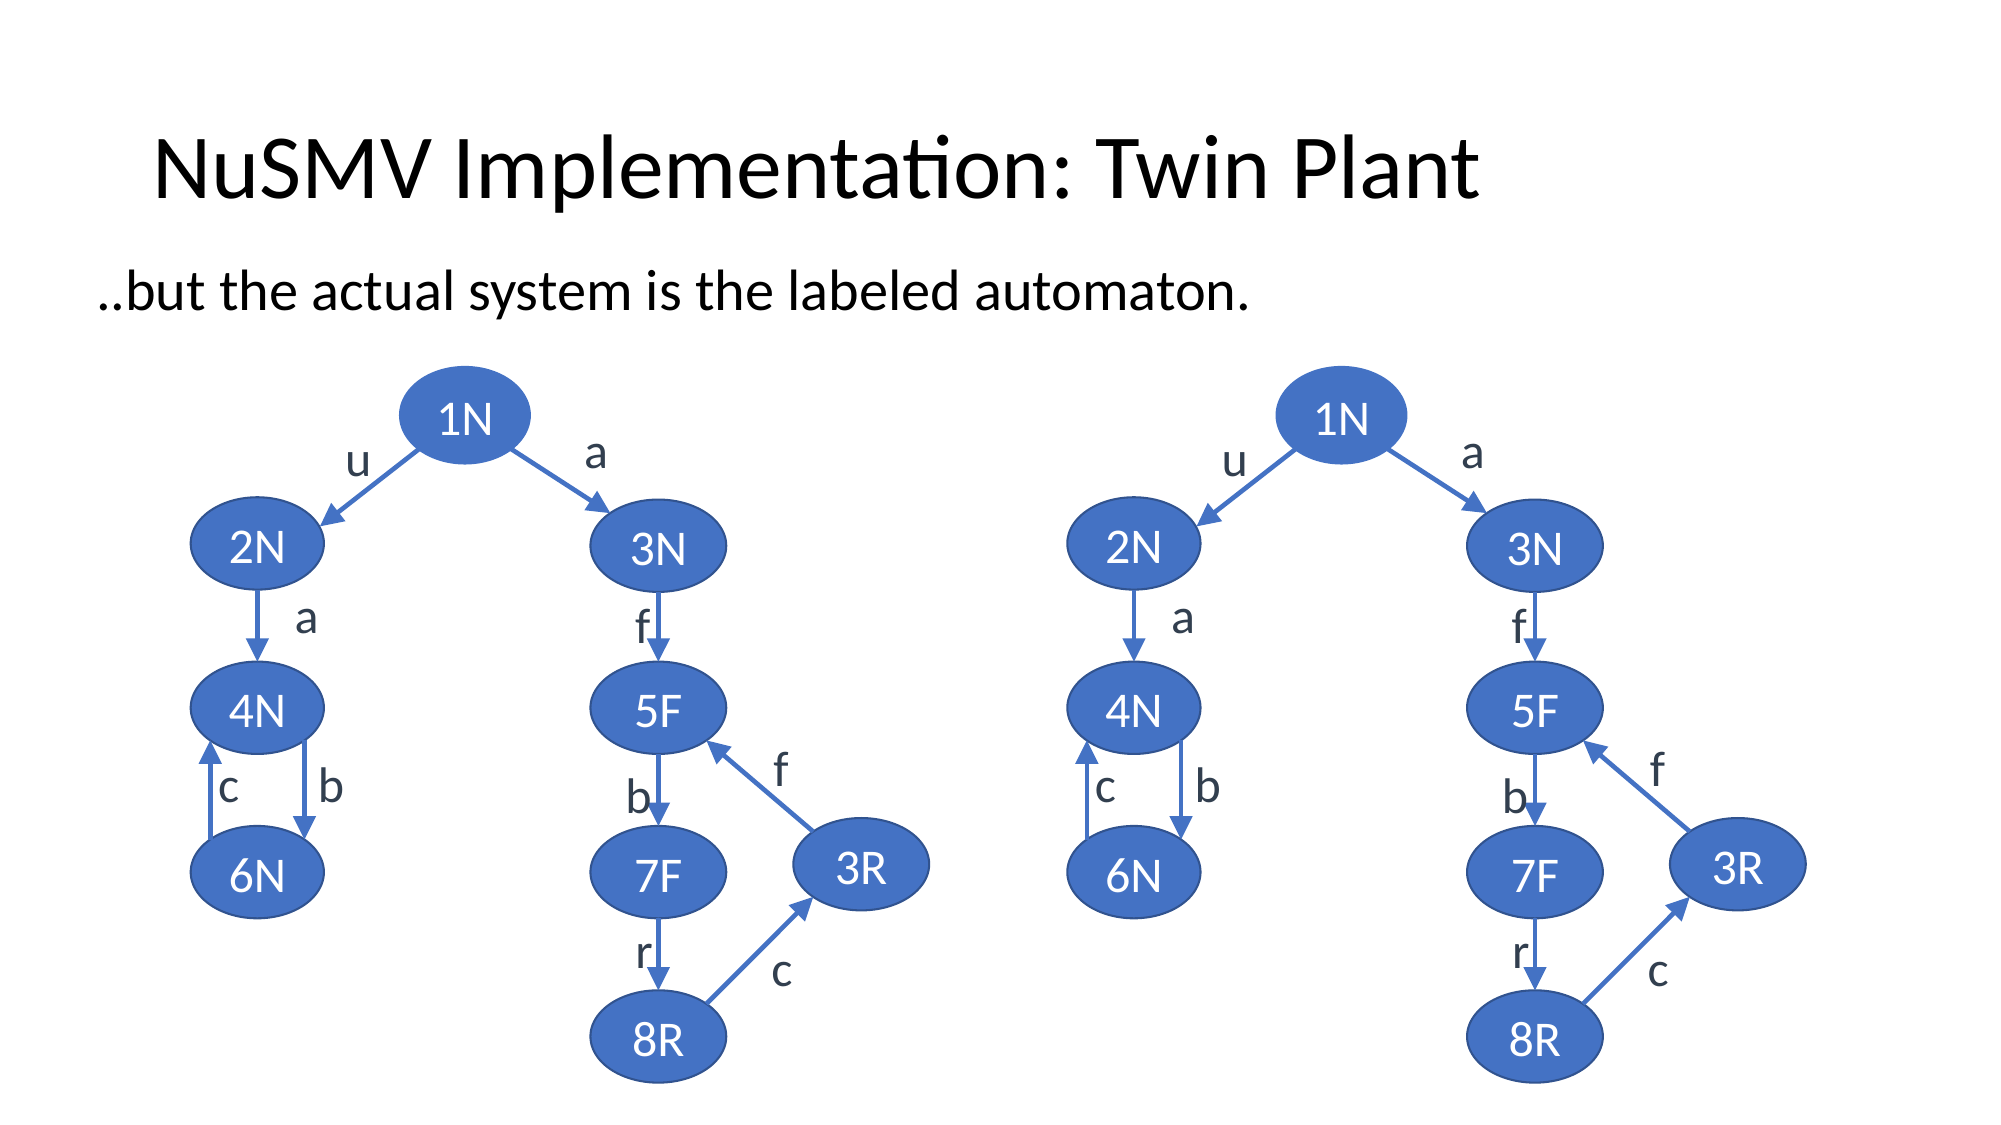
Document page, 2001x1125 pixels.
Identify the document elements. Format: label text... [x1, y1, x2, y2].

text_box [1067, 368, 1807, 1083]
list ..but the actual system is the labeled automaton. [81, 252, 1852, 967]
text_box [190, 368, 930, 1083]
title NuSMV Implementation: Twin Plant [137, 59, 1863, 278]
